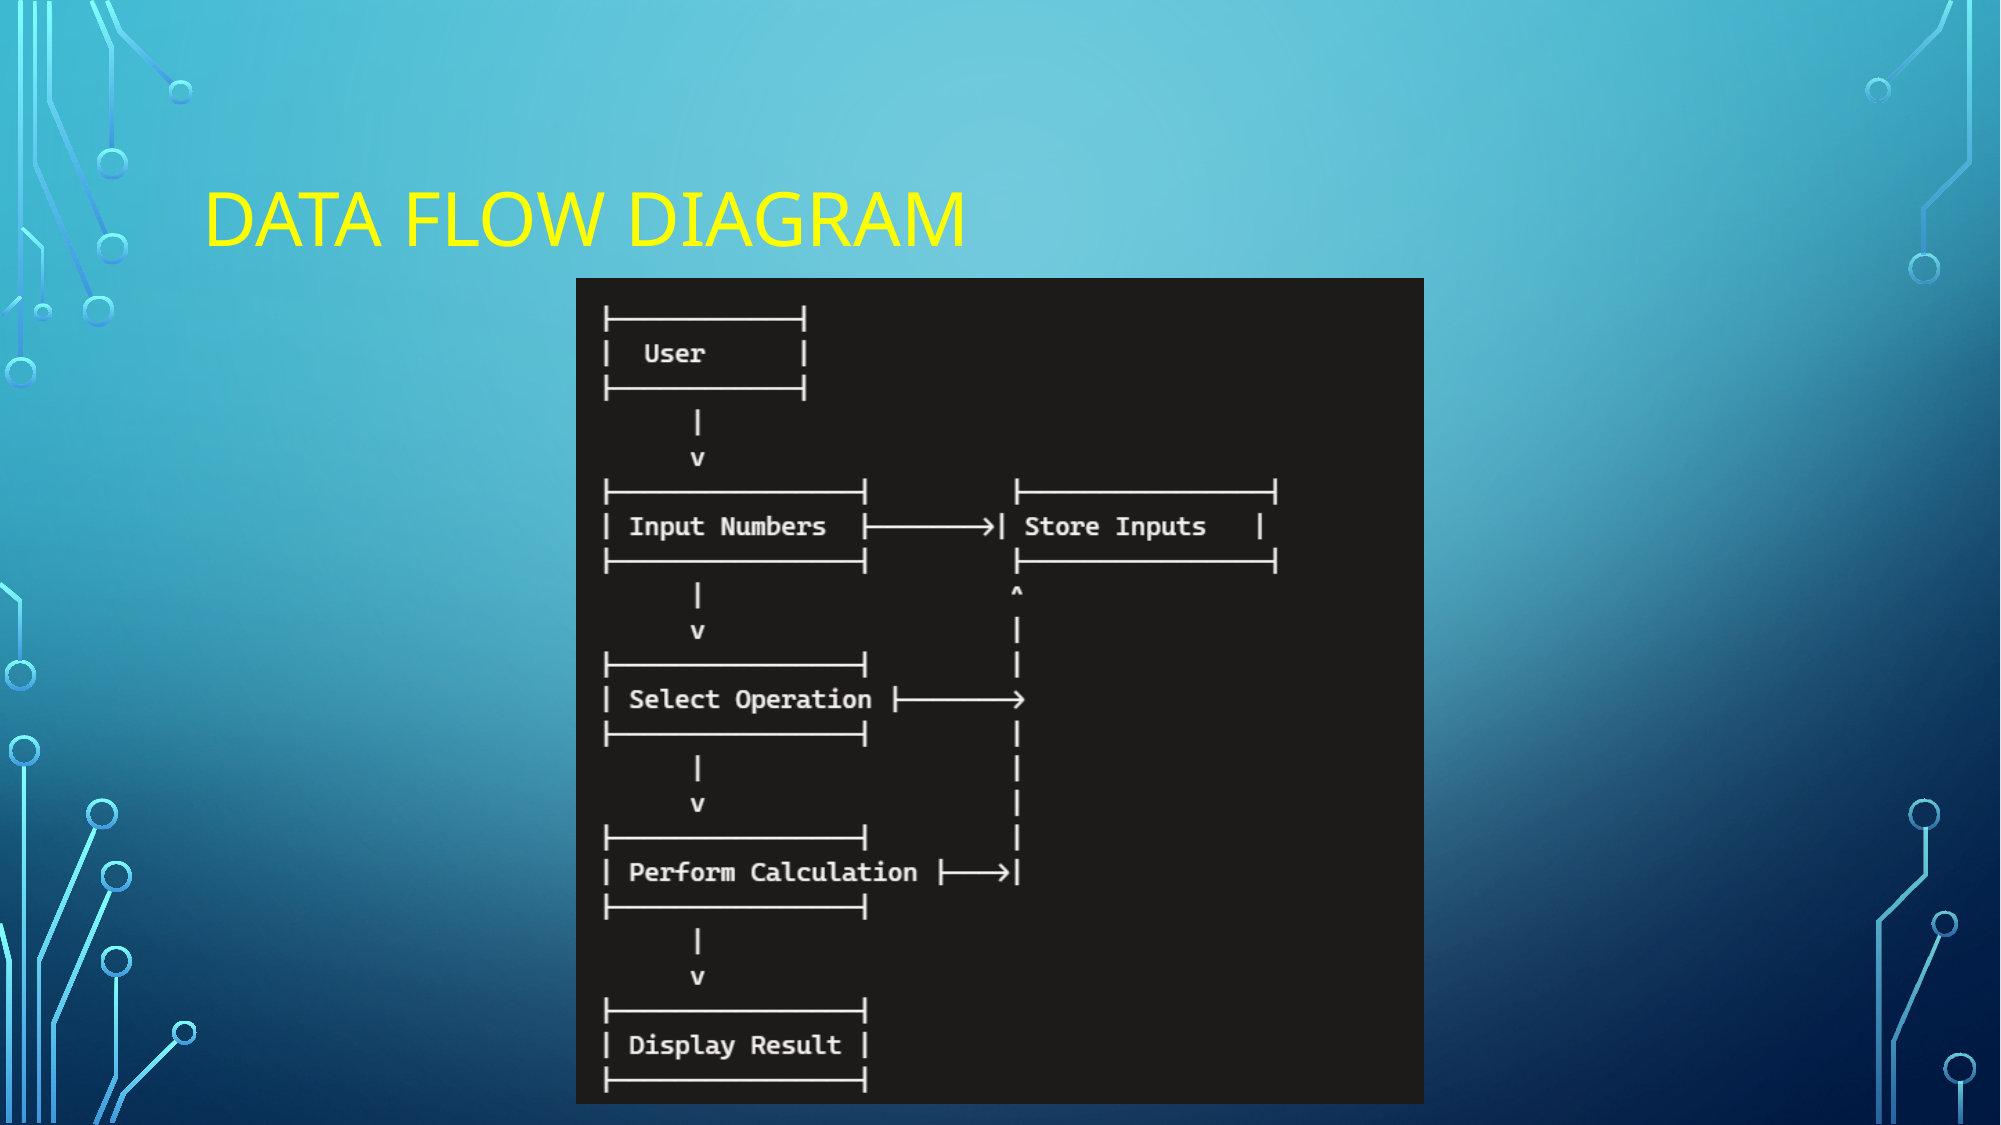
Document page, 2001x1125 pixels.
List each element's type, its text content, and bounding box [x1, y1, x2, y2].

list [575, 278, 1424, 1105]
title Data flow diagram [187, 101, 1813, 344]
